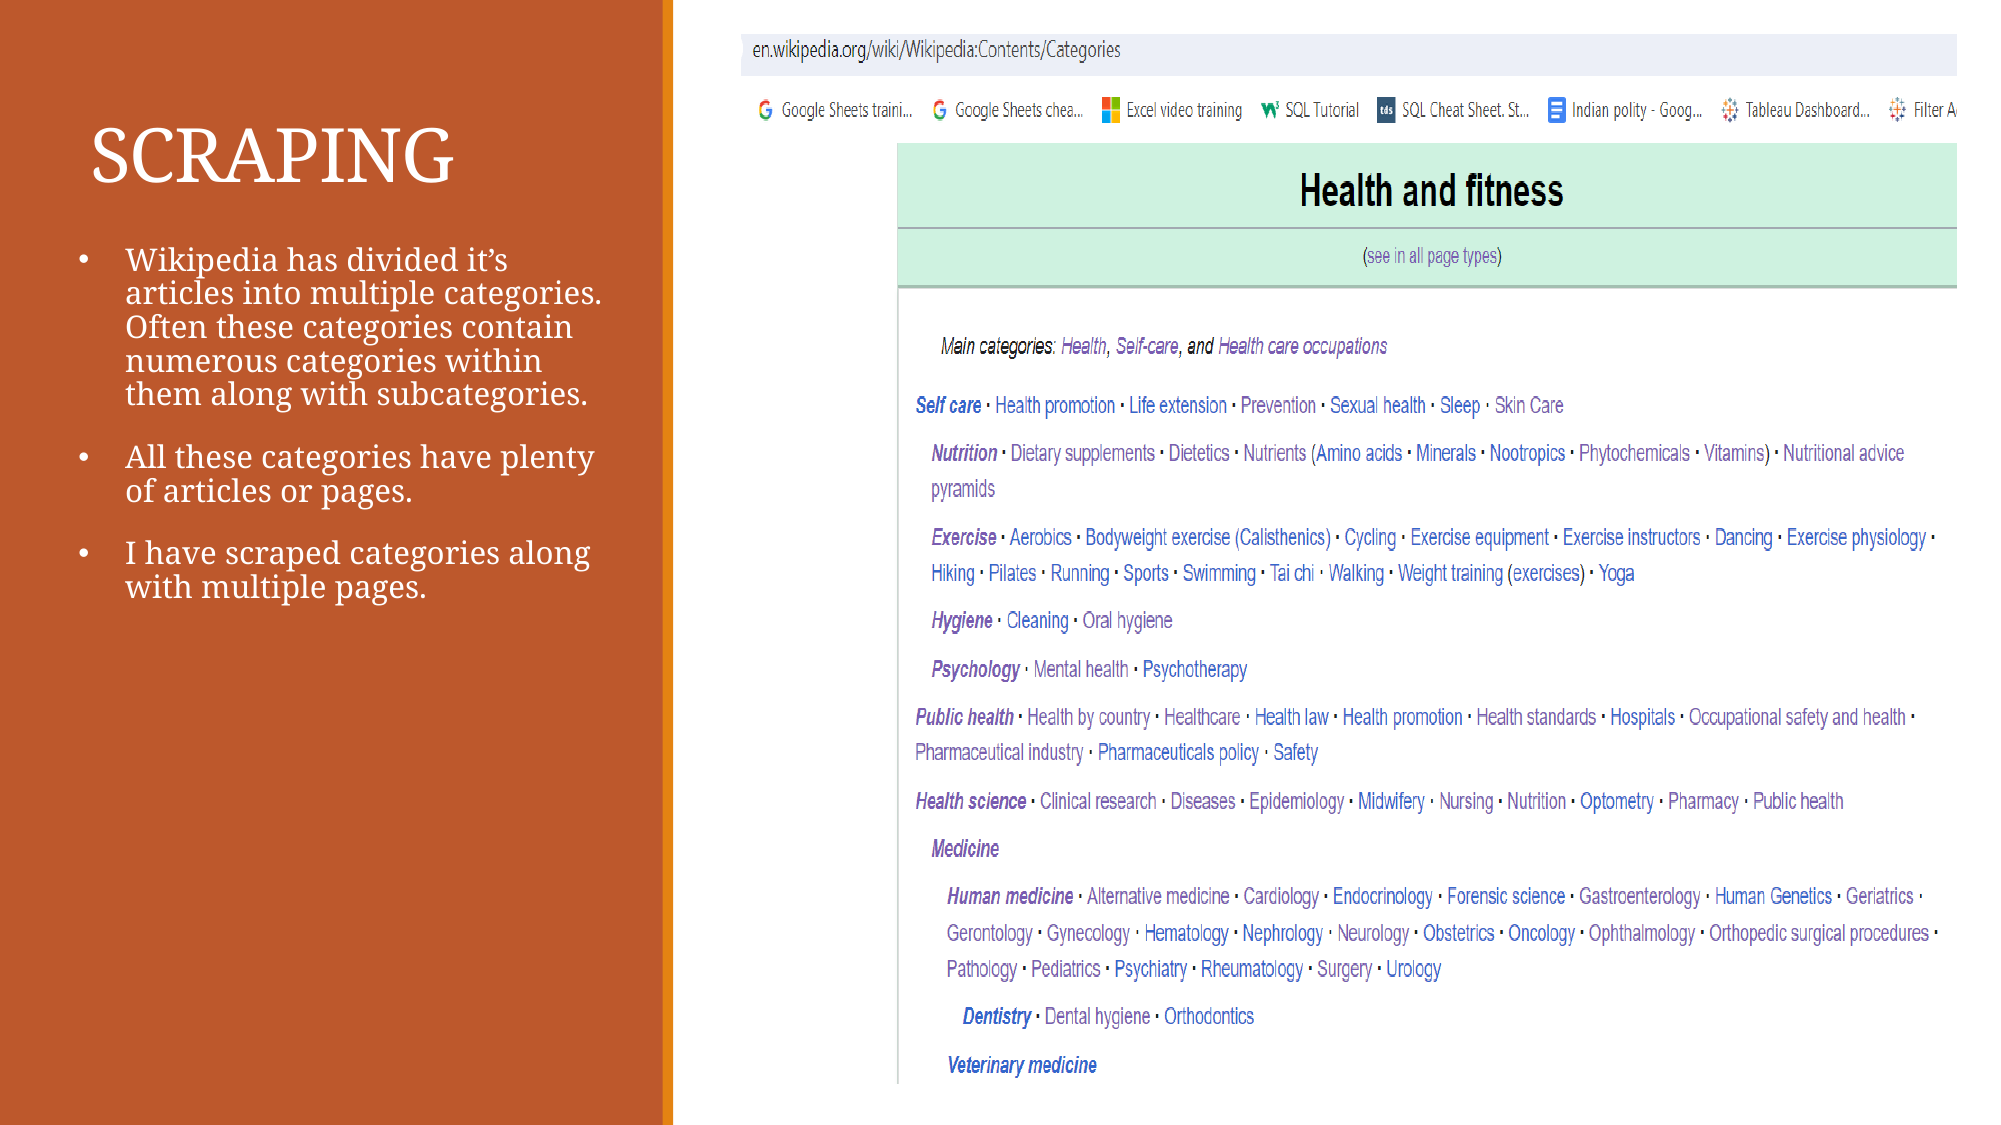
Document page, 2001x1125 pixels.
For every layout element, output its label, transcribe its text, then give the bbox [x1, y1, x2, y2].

list Wikipedia has divided it’s articles into multiple categories. Often these categories contain numerous categories within them along with subcategories. All these categories have plenty of articles or pages. I have scraped categories along with multiple pages. [63, 236, 627, 1063]
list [741, 34, 1958, 1084]
title SCRAPING [75, 97, 600, 205]
